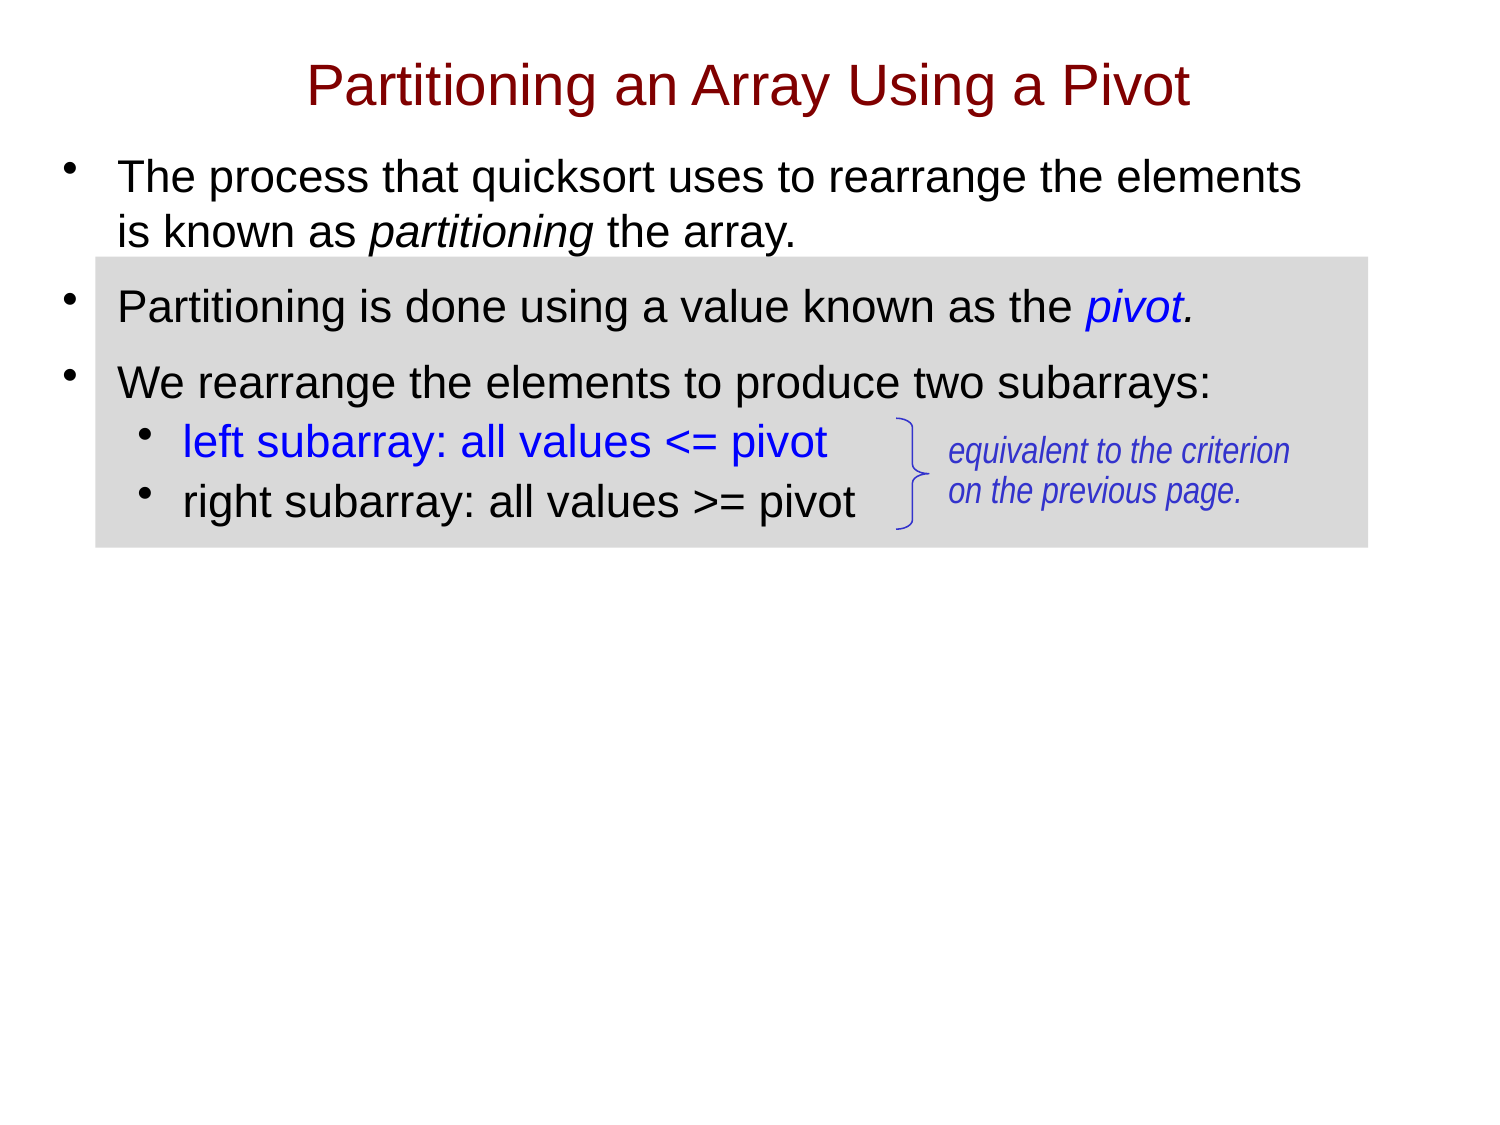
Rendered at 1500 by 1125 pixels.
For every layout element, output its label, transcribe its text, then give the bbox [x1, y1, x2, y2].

text_box equivalent to the criterion on the previous page. [933, 423, 1306, 519]
list The process that quicksort uses to rearrange the elements is known as partitioning the array. Partitioning is done using a value known as the pivot. We rearrange the elements to produce two subarrays: left subarray: all values <= pivot right subarray: all values >= pivot [47, 138, 1480, 1060]
title Partitioning an Array Using a Pivot [112, 12, 1386, 138]
text_box [896, 418, 929, 530]
